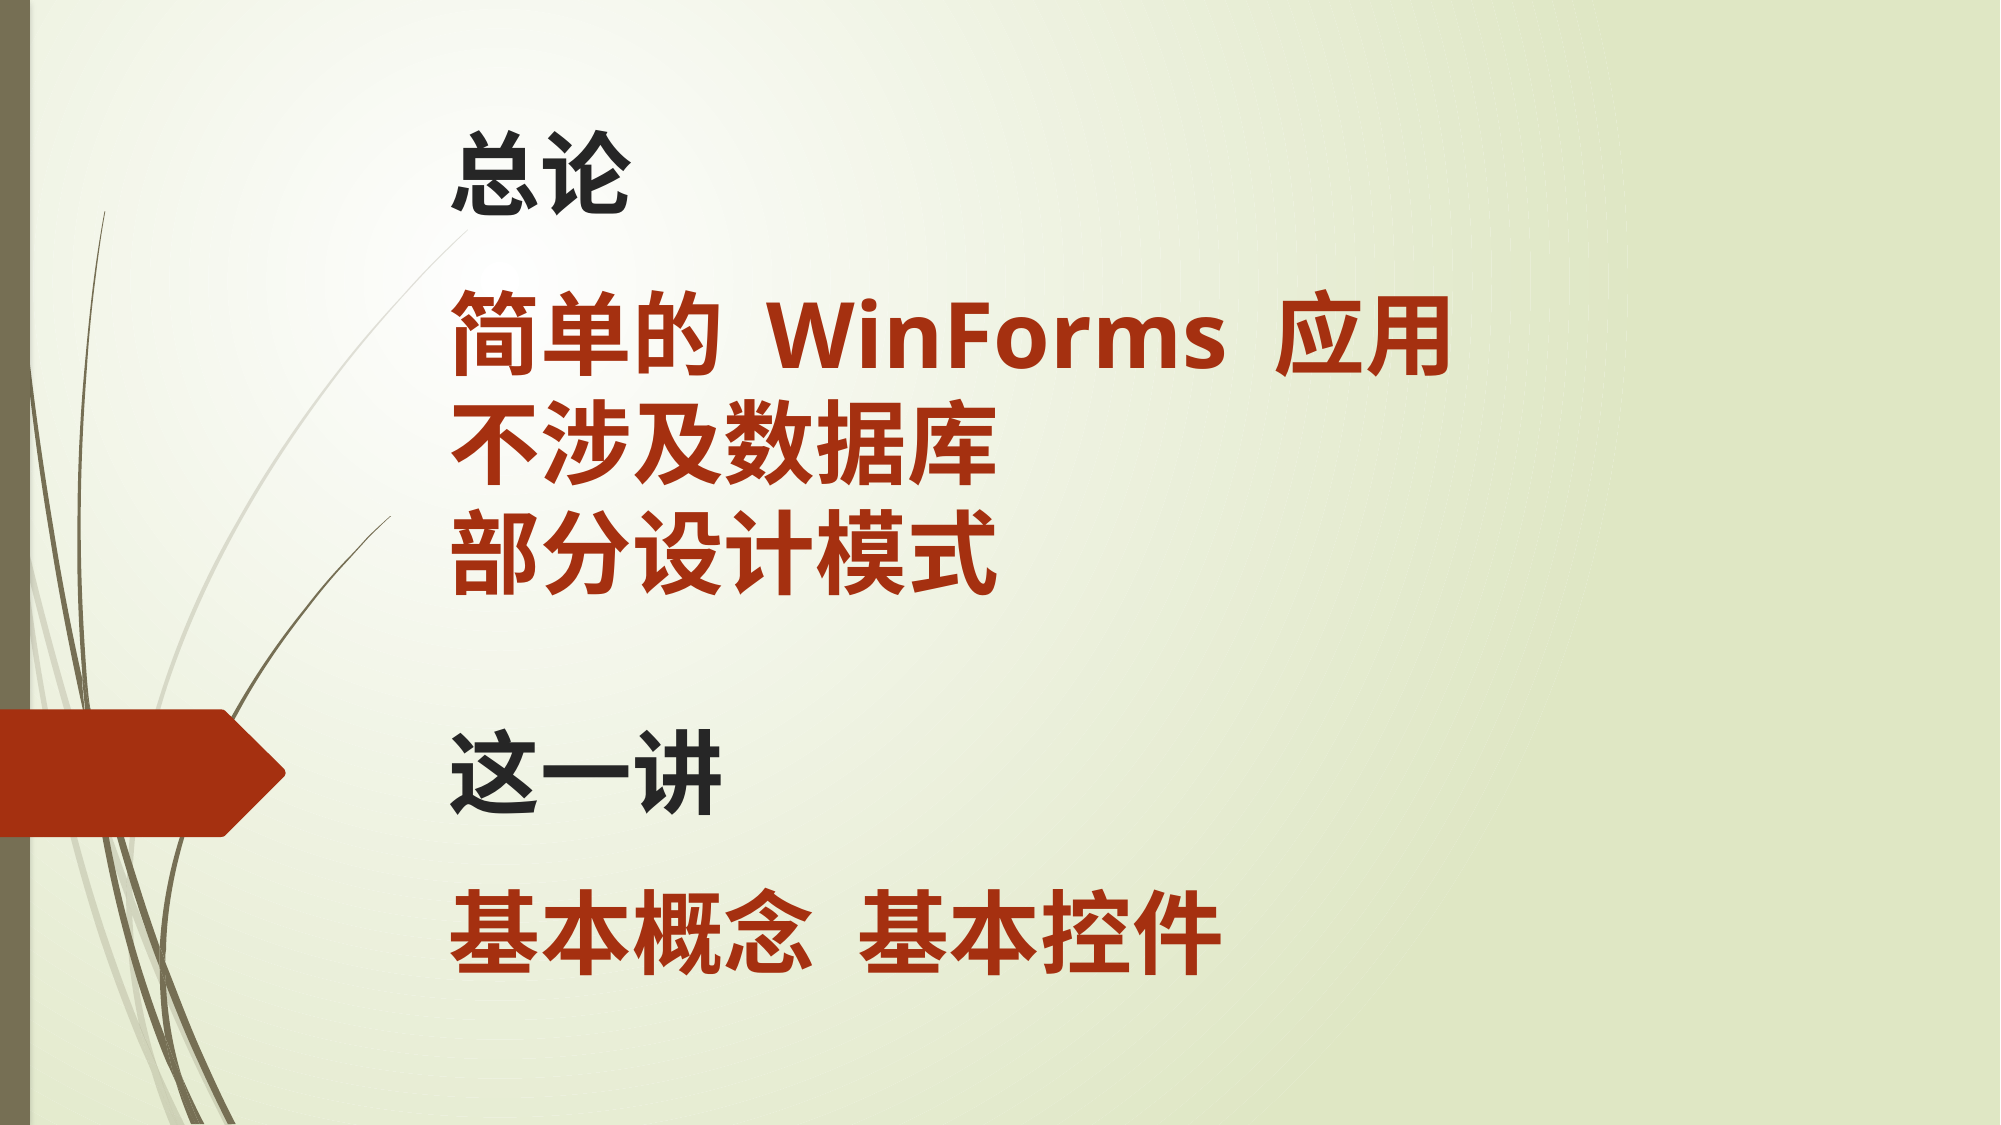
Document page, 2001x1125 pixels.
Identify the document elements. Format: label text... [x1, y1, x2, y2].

text_box 总论 简单的 WinForms 应用 不涉及数据库 部分设计模式 这一讲 基本概念 基本控件 [434, 109, 1746, 994]
